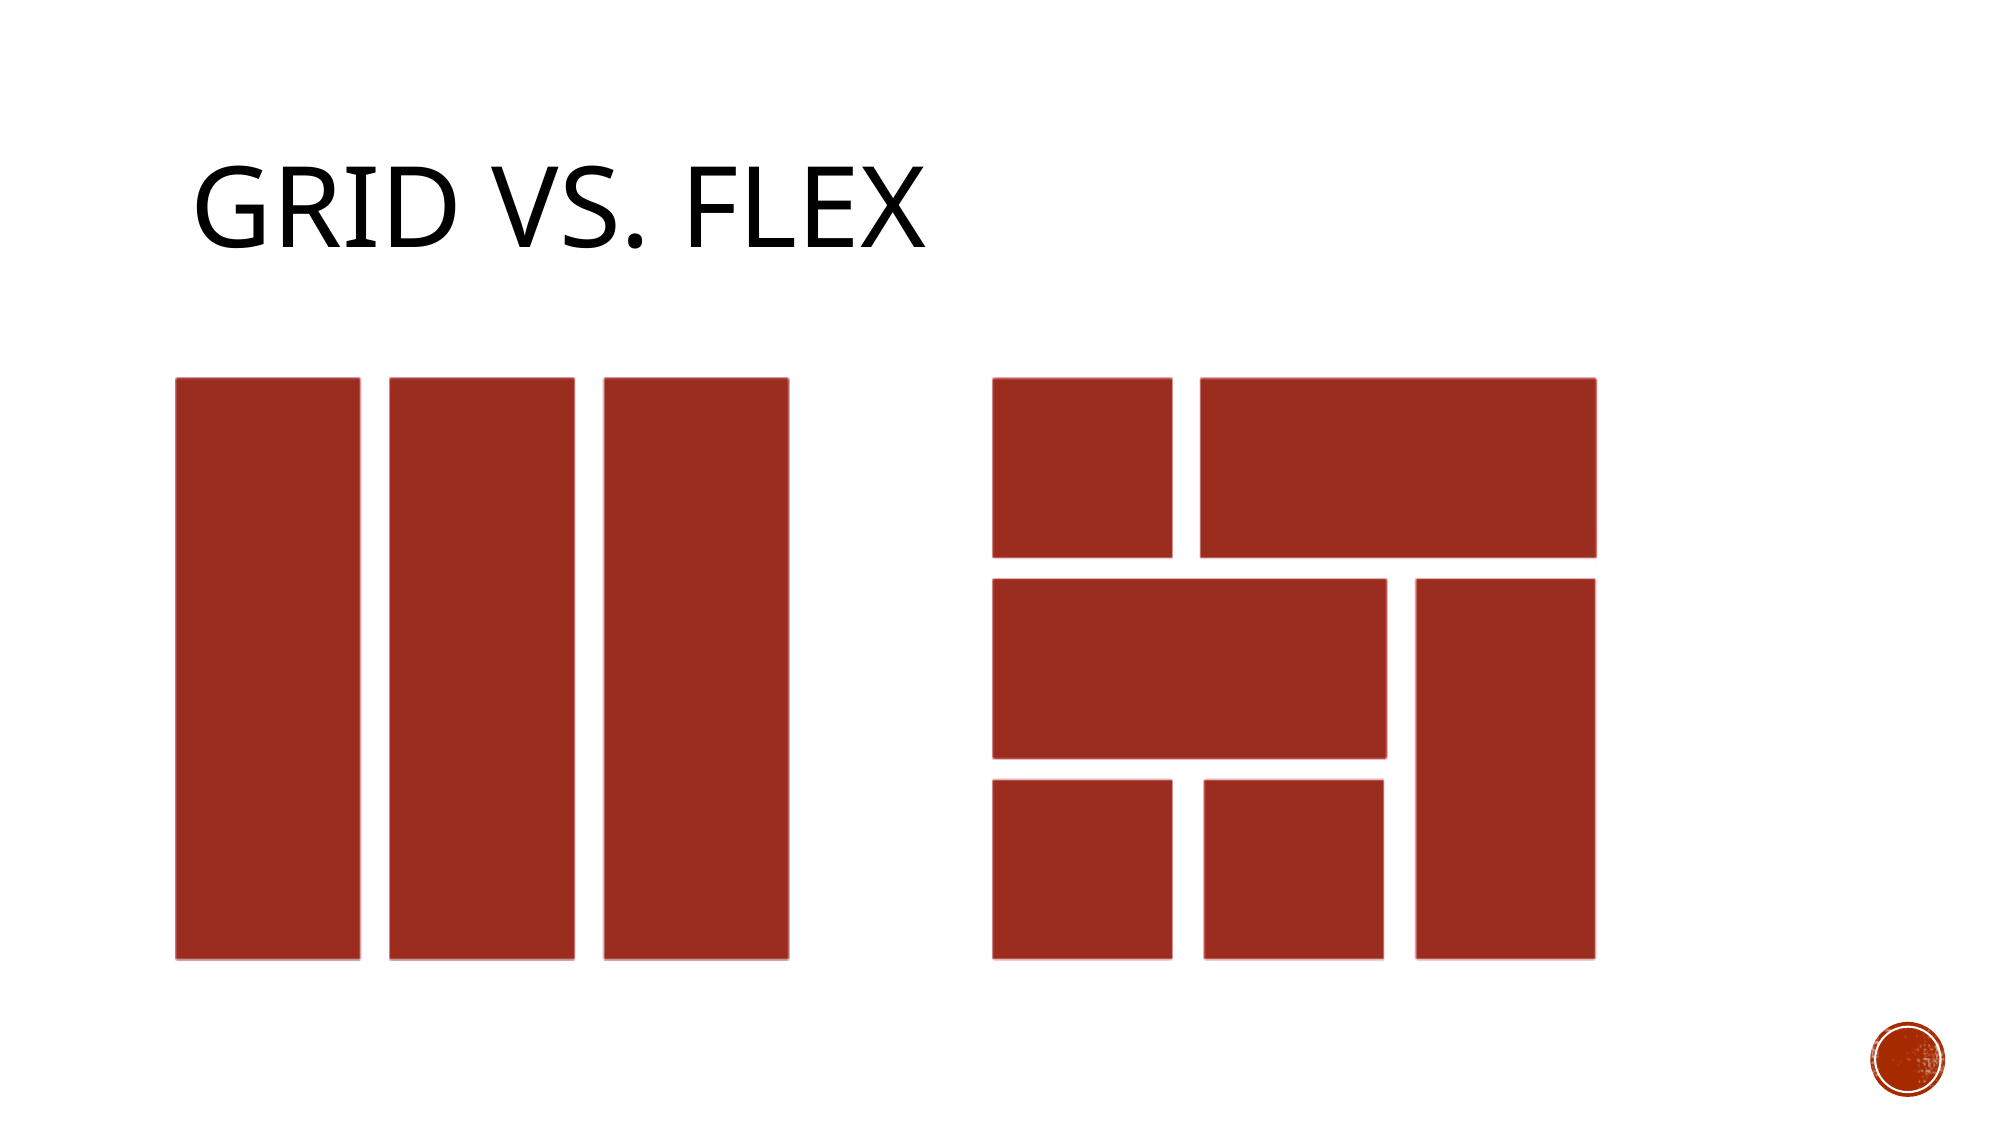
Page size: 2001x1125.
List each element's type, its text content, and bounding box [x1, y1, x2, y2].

title Grid vs. Flex [175, 79, 1826, 344]
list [176, 378, 1597, 959]
